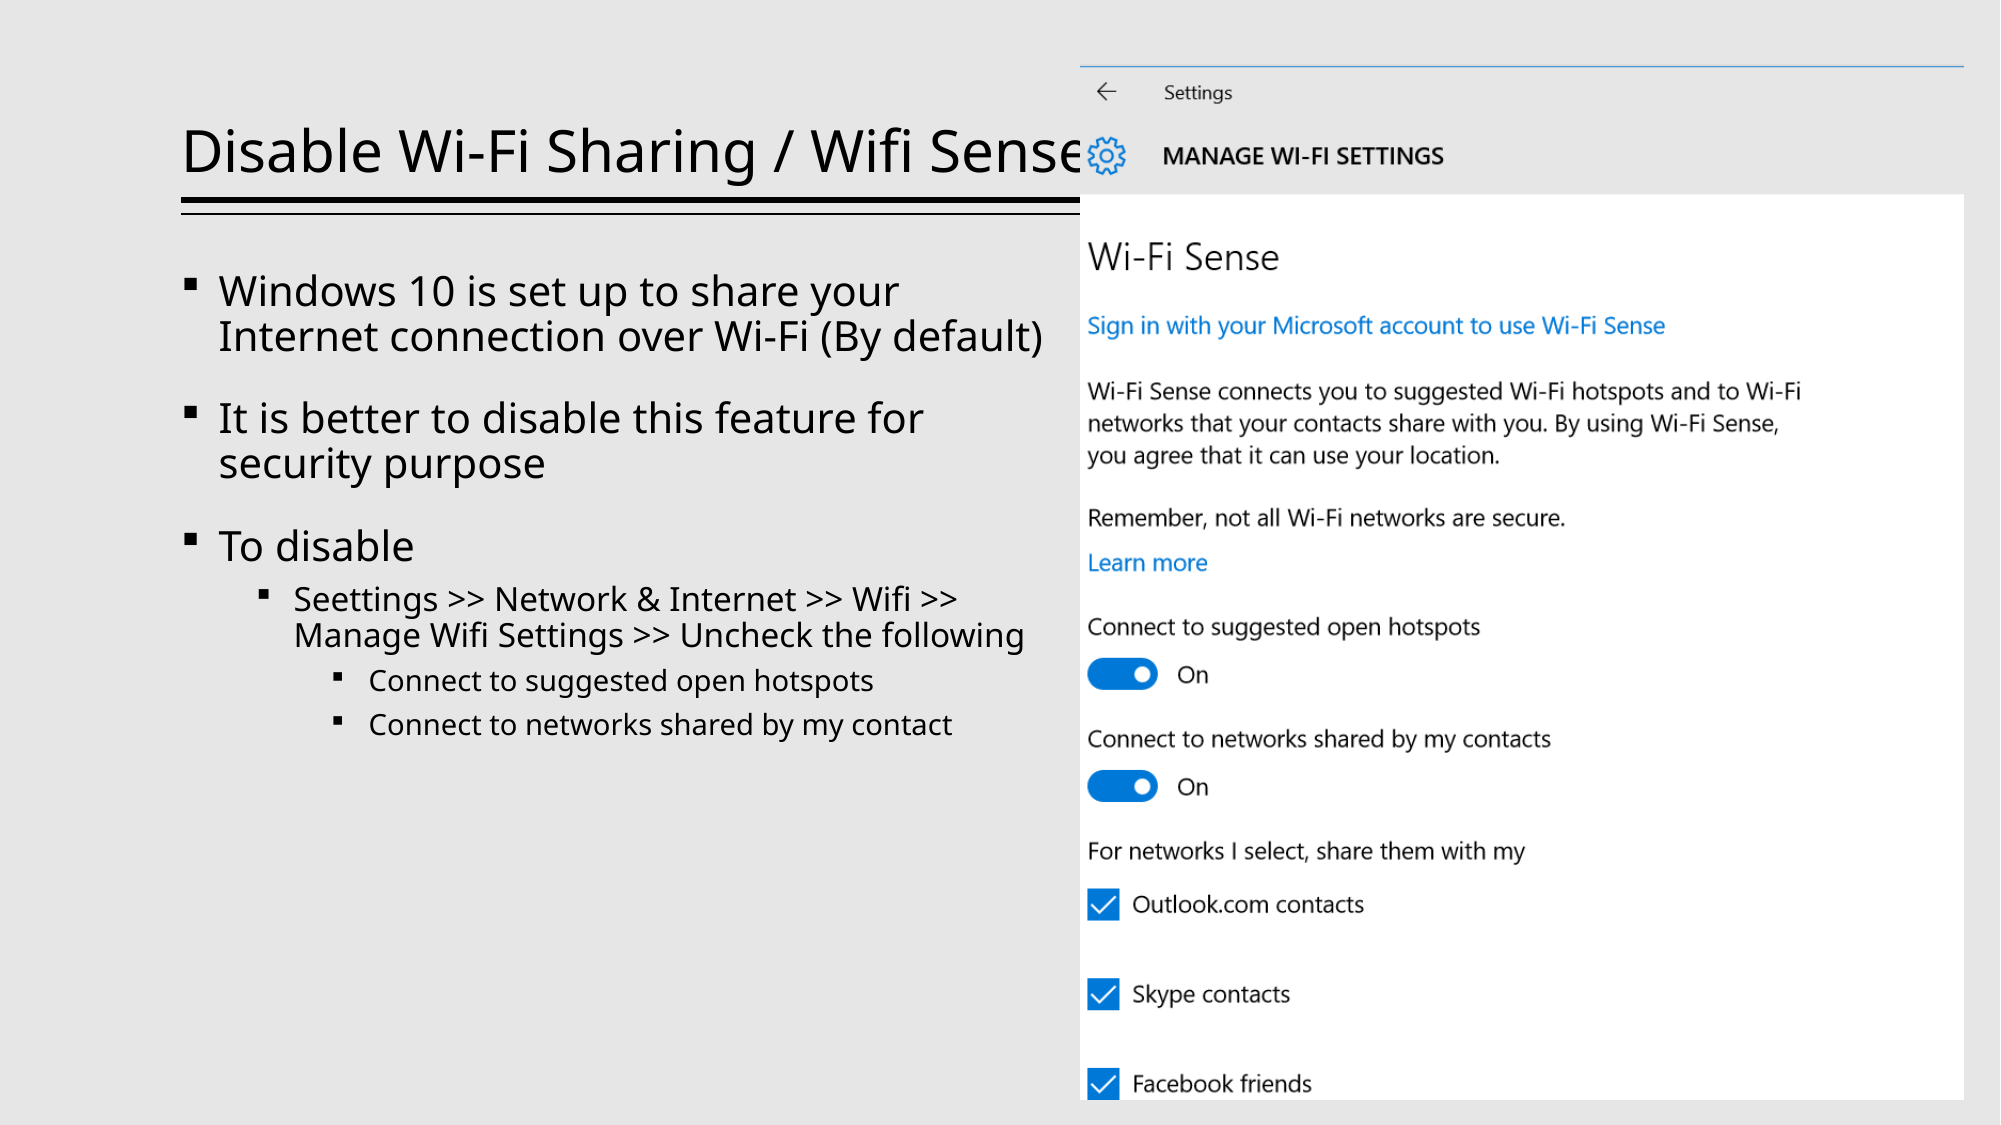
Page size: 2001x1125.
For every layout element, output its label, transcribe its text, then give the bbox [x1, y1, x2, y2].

picture [1080, 63, 1964, 1100]
title Disable Wi-Fi Sharing / Wifi Sense [181, 12, 1819, 193]
list Windows 10 is set up to share your Internet connection over Wi-Fi (By default) It is better to disable this feature for security purpose To disable Seettings >> Network & Internet >> Wifi >> Manage Wifi Settings >> Uncheck the following Connect to suggested open hotspots Connect to networks shared by my contact [181, 262, 1046, 1013]
